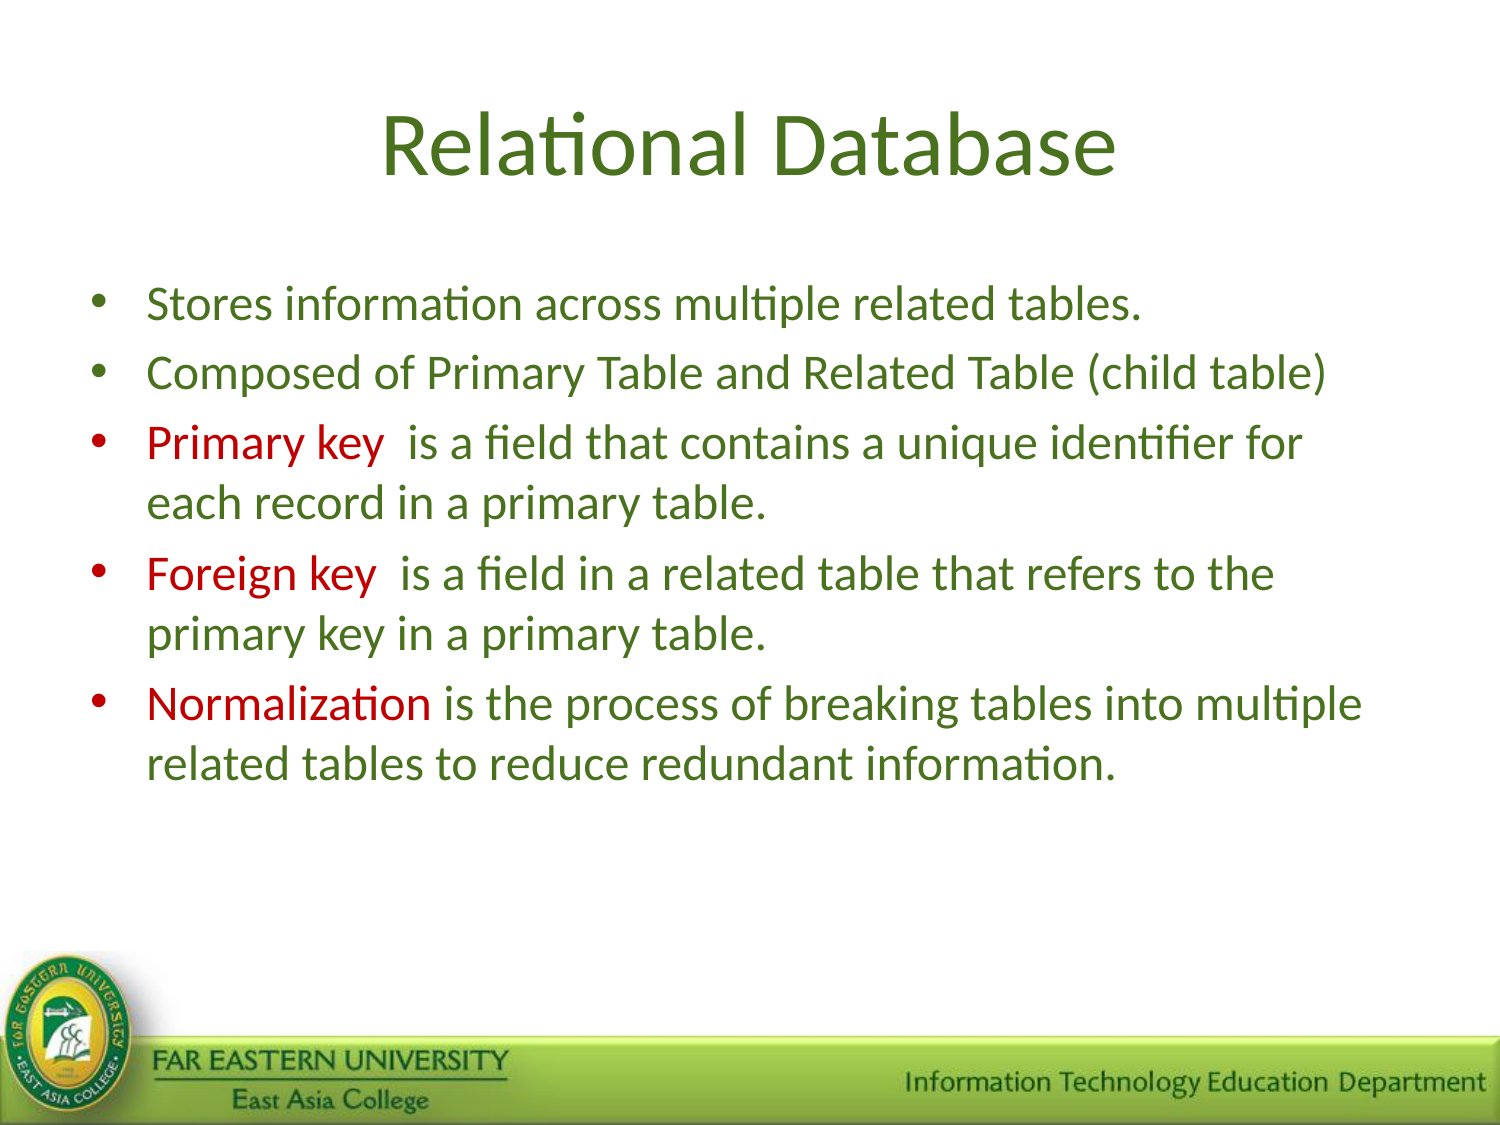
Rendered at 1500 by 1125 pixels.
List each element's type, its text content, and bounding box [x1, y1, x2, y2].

picture [0, 951, 1500, 1125]
list Stores information across multiple related tables. Composed of Primary Table and Related Table (child table) Primary key is a field that contains a unique identifier for each record in a primary table. Foreign key is a field in a related table that refers to the primary key in a primary table. Normalization is the process of breaking tables into multiple related tables to reduce redundant information. [75, 262, 1425, 1005]
title Relational Database [75, 45, 1425, 233]
